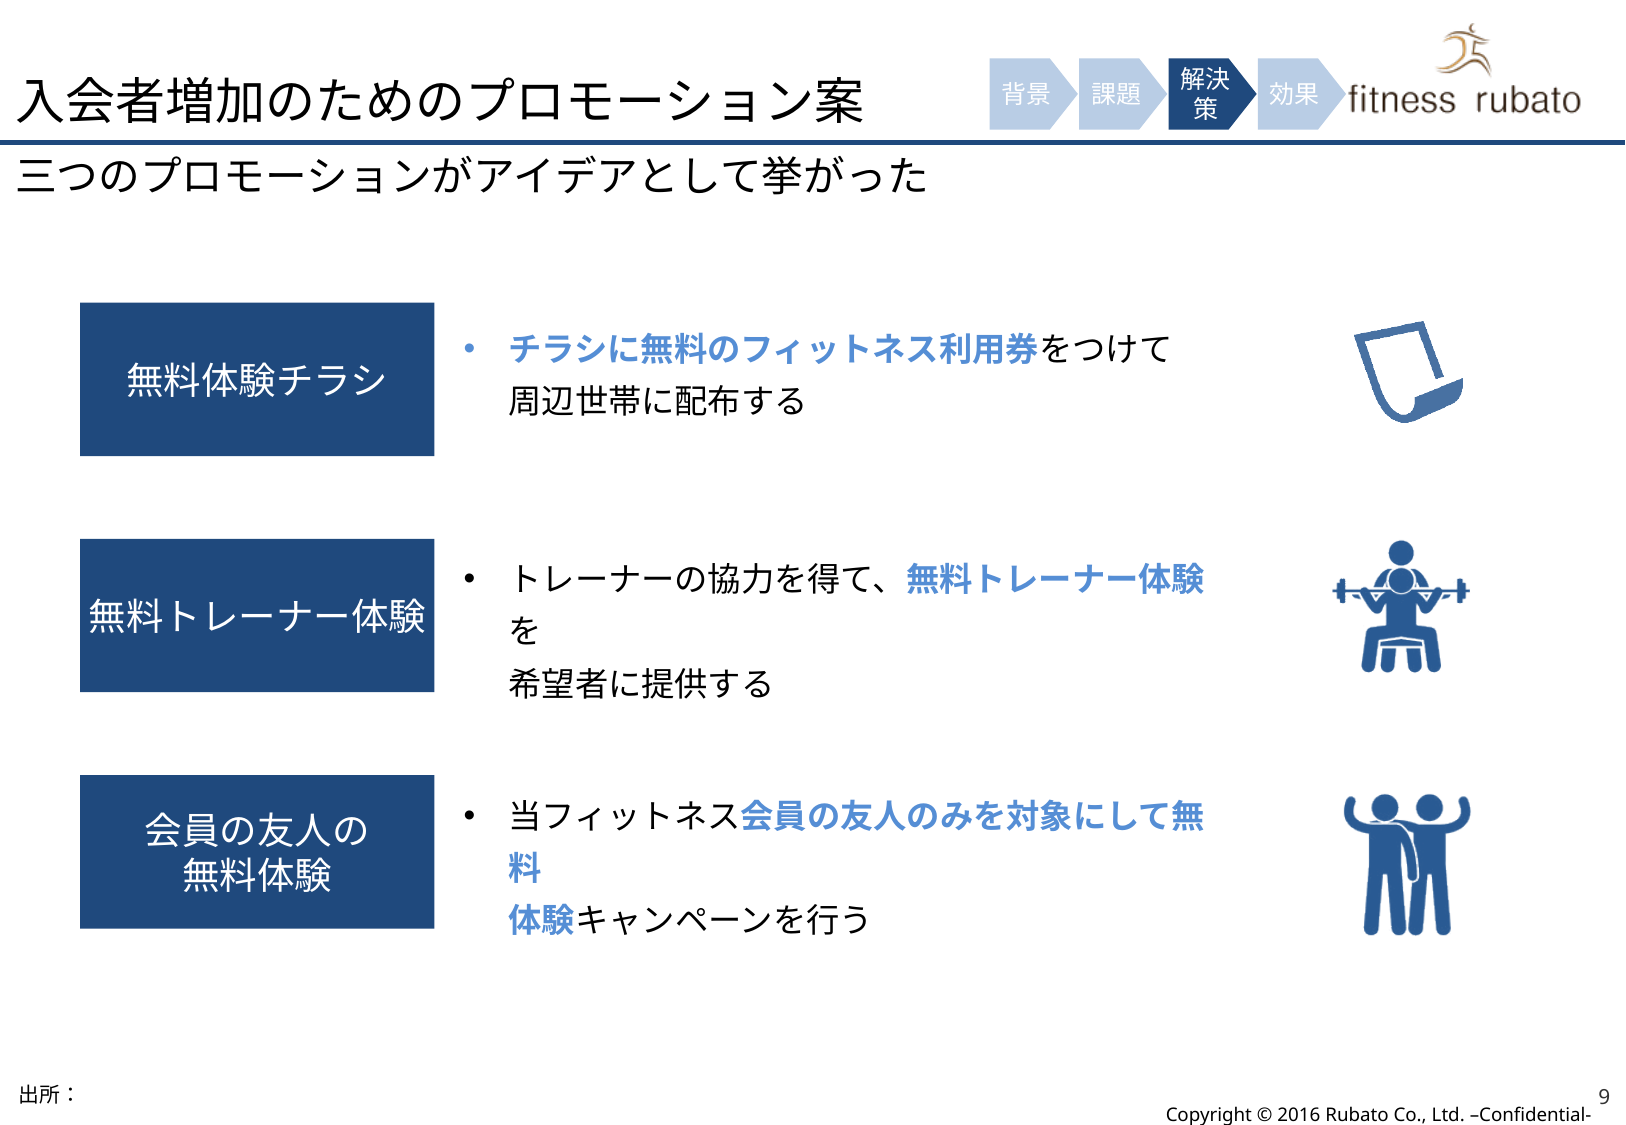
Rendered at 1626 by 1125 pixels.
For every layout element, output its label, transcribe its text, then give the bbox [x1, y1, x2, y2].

picture [1336, 304, 1480, 439]
text_box 効果 [1255, 56, 1348, 132]
picture [1326, 523, 1489, 693]
list 三つのプロモーションがアイデアとして挙がった [0, 142, 1625, 220]
picture [1326, 778, 1490, 941]
text_box トレーナーの協力を得て、無料トレーナー体験を 希望者に提供する [434, 538, 1246, 715]
text_box 無料体験チラシ [78, 301, 437, 458]
slide_number 9 [1245, 1067, 1625, 1125]
footer 出所： [3, 1063, 1143, 1124]
text_box 解決策 [1166, 56, 1255, 132]
text_box 課題 [1077, 56, 1166, 132]
text_box 背景 [987, 56, 1077, 132]
text_box 当フィットネス会員の友人のみを対象にして無料 体験キャンペーンを行う [434, 775, 1246, 916]
title 入会者増加のためのプロモーション案 [0, 0, 1625, 138]
text_box 会員の友人の 無料体験 [78, 773, 437, 931]
text_box 無料トレーナー体験 [78, 537, 437, 694]
text_box チラシに無料のフィットネス利用券をつけて 周辺世帯に配布する [434, 308, 1246, 462]
